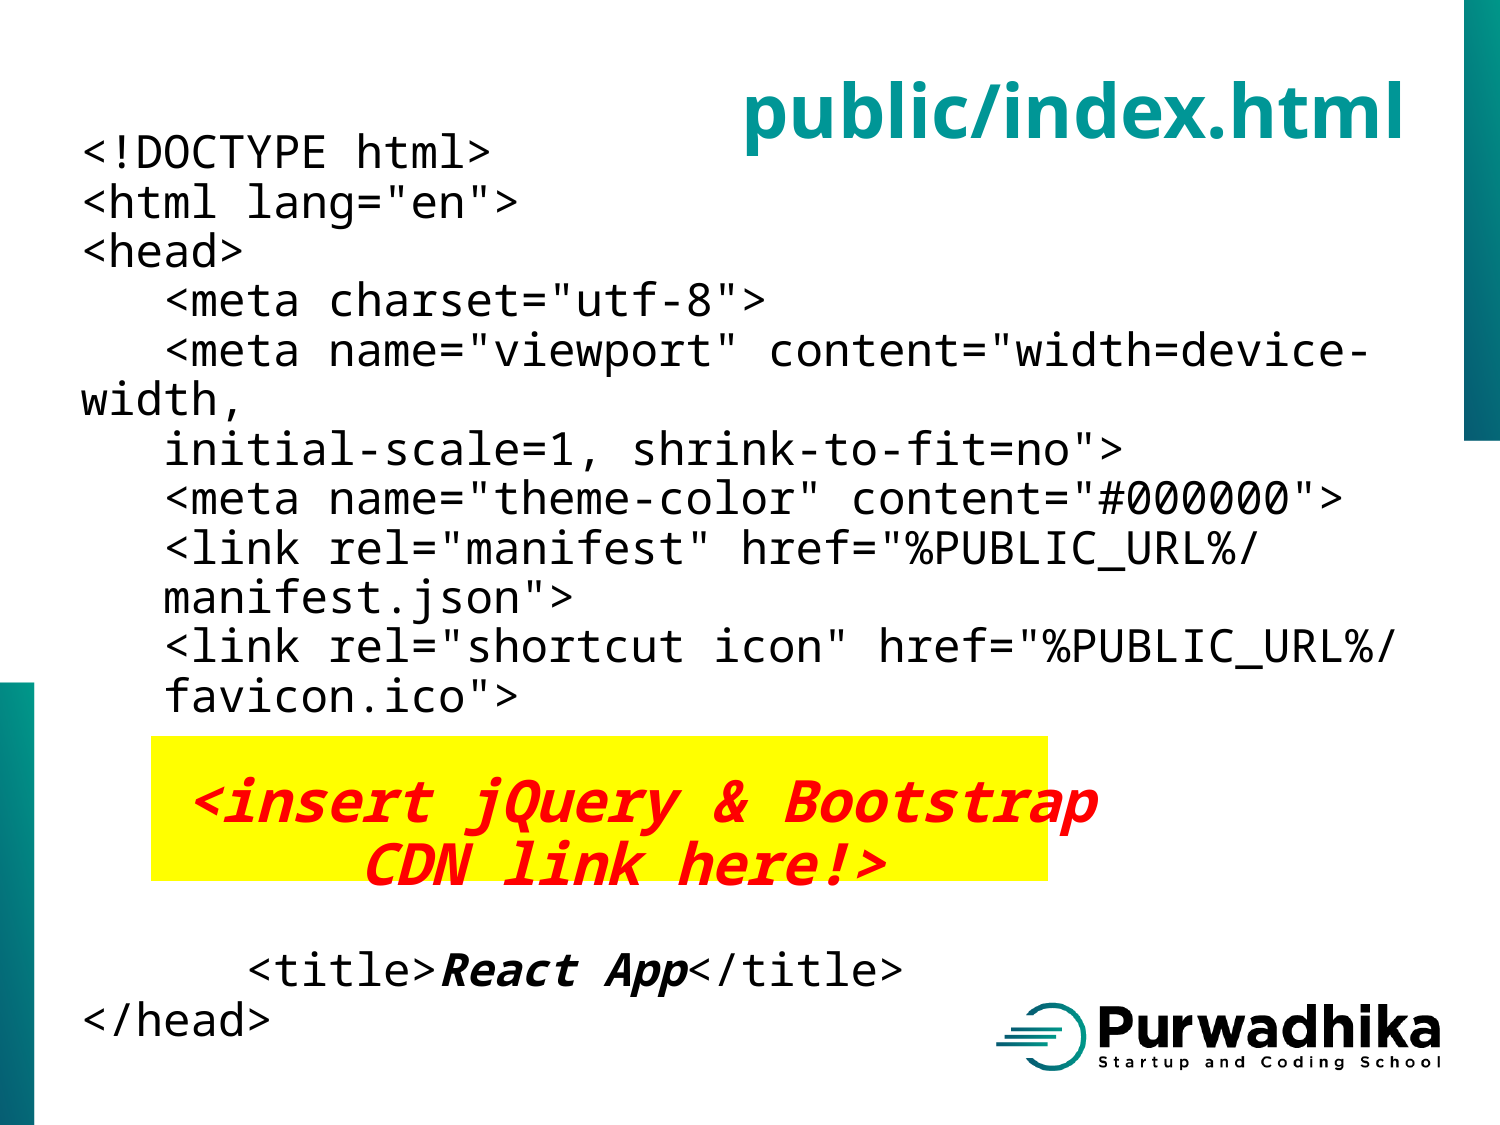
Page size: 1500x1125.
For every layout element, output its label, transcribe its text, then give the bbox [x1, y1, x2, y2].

text_box public/index.html [689, 38, 1422, 112]
picture [0, 0, 1500, 1125]
text_box <!DOCTYPE html> <html lang="en"> <head> <meta charset="utf-8"> <meta name="viewport" content="width=device-width, initial-scale=1, shrink-to-fit=no"> <meta name="theme-color" content="#000000"> <link rel="manifest" href="%PUBLIC_URL%/ manifest.json"> <link rel="shortcut icon" href="%PUBLIC_URL%/ favicon.ico"> <insert jQuery & Bootstrap CDN link here!> <title>React App</title> </head> [65, 112, 1499, 1063]
